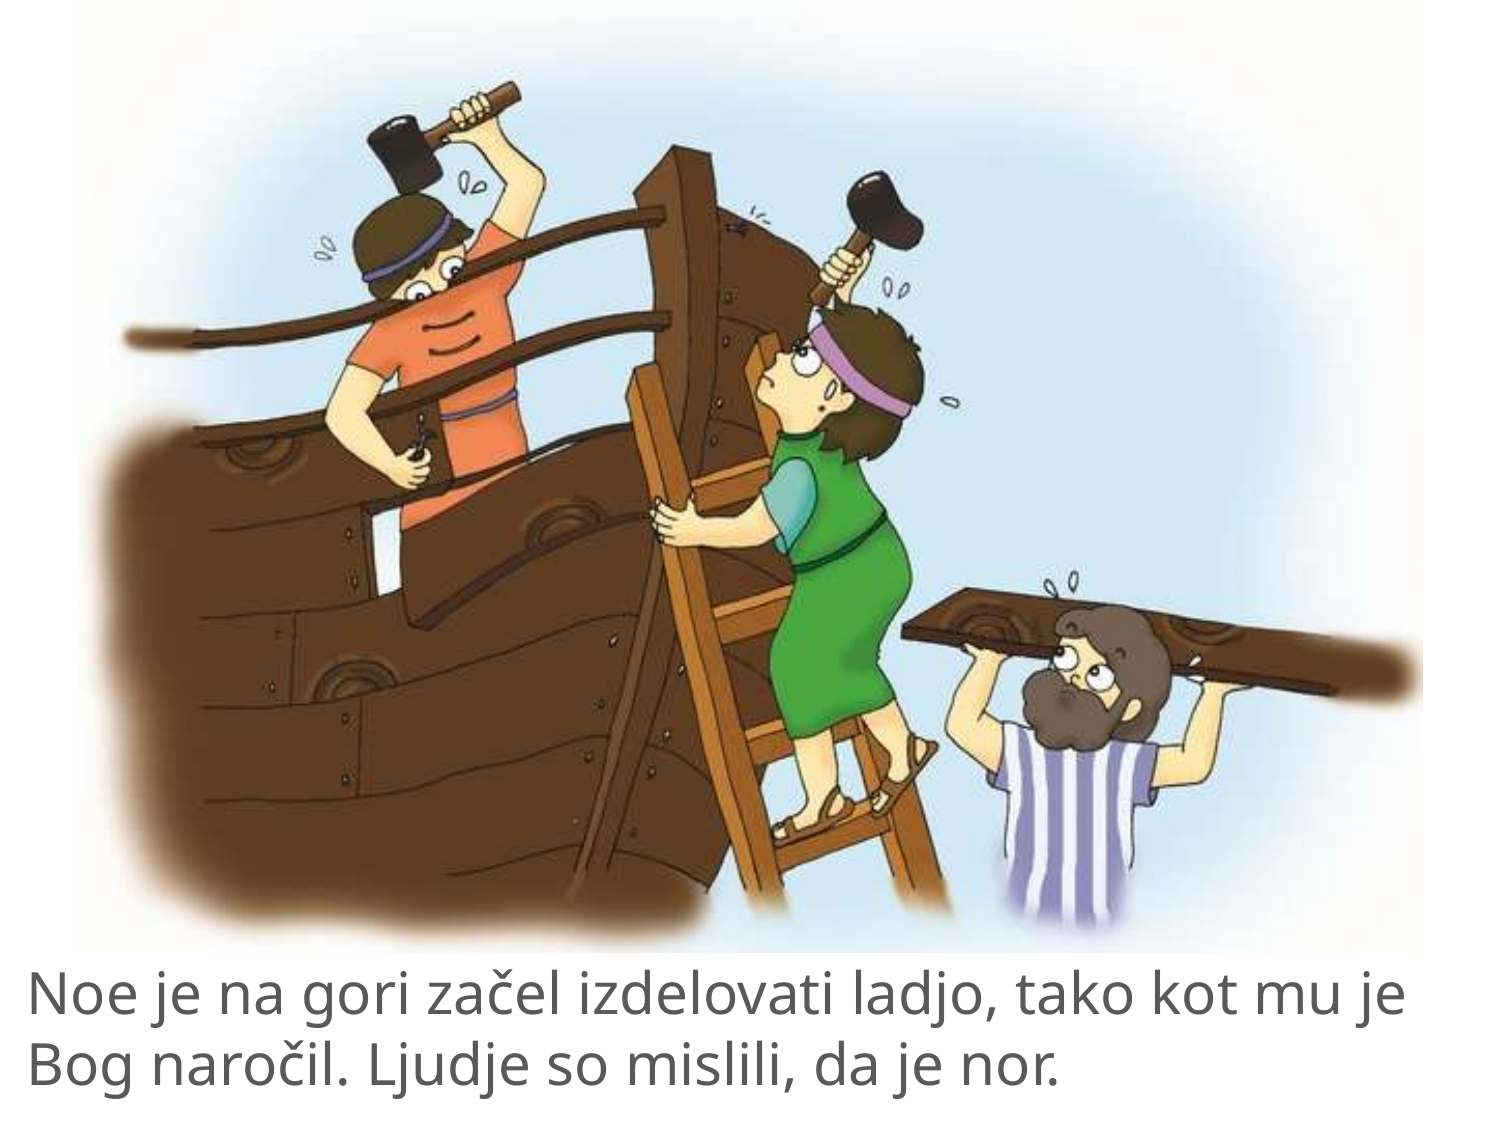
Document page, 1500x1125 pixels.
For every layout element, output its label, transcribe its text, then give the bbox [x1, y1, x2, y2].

picture [77, 0, 1423, 953]
text_box Noe je na gori začel izdelovati ladjo, tako kot mu je Bog naročil. Ljudje so mislili, da je nor. [11, 949, 1483, 1104]
